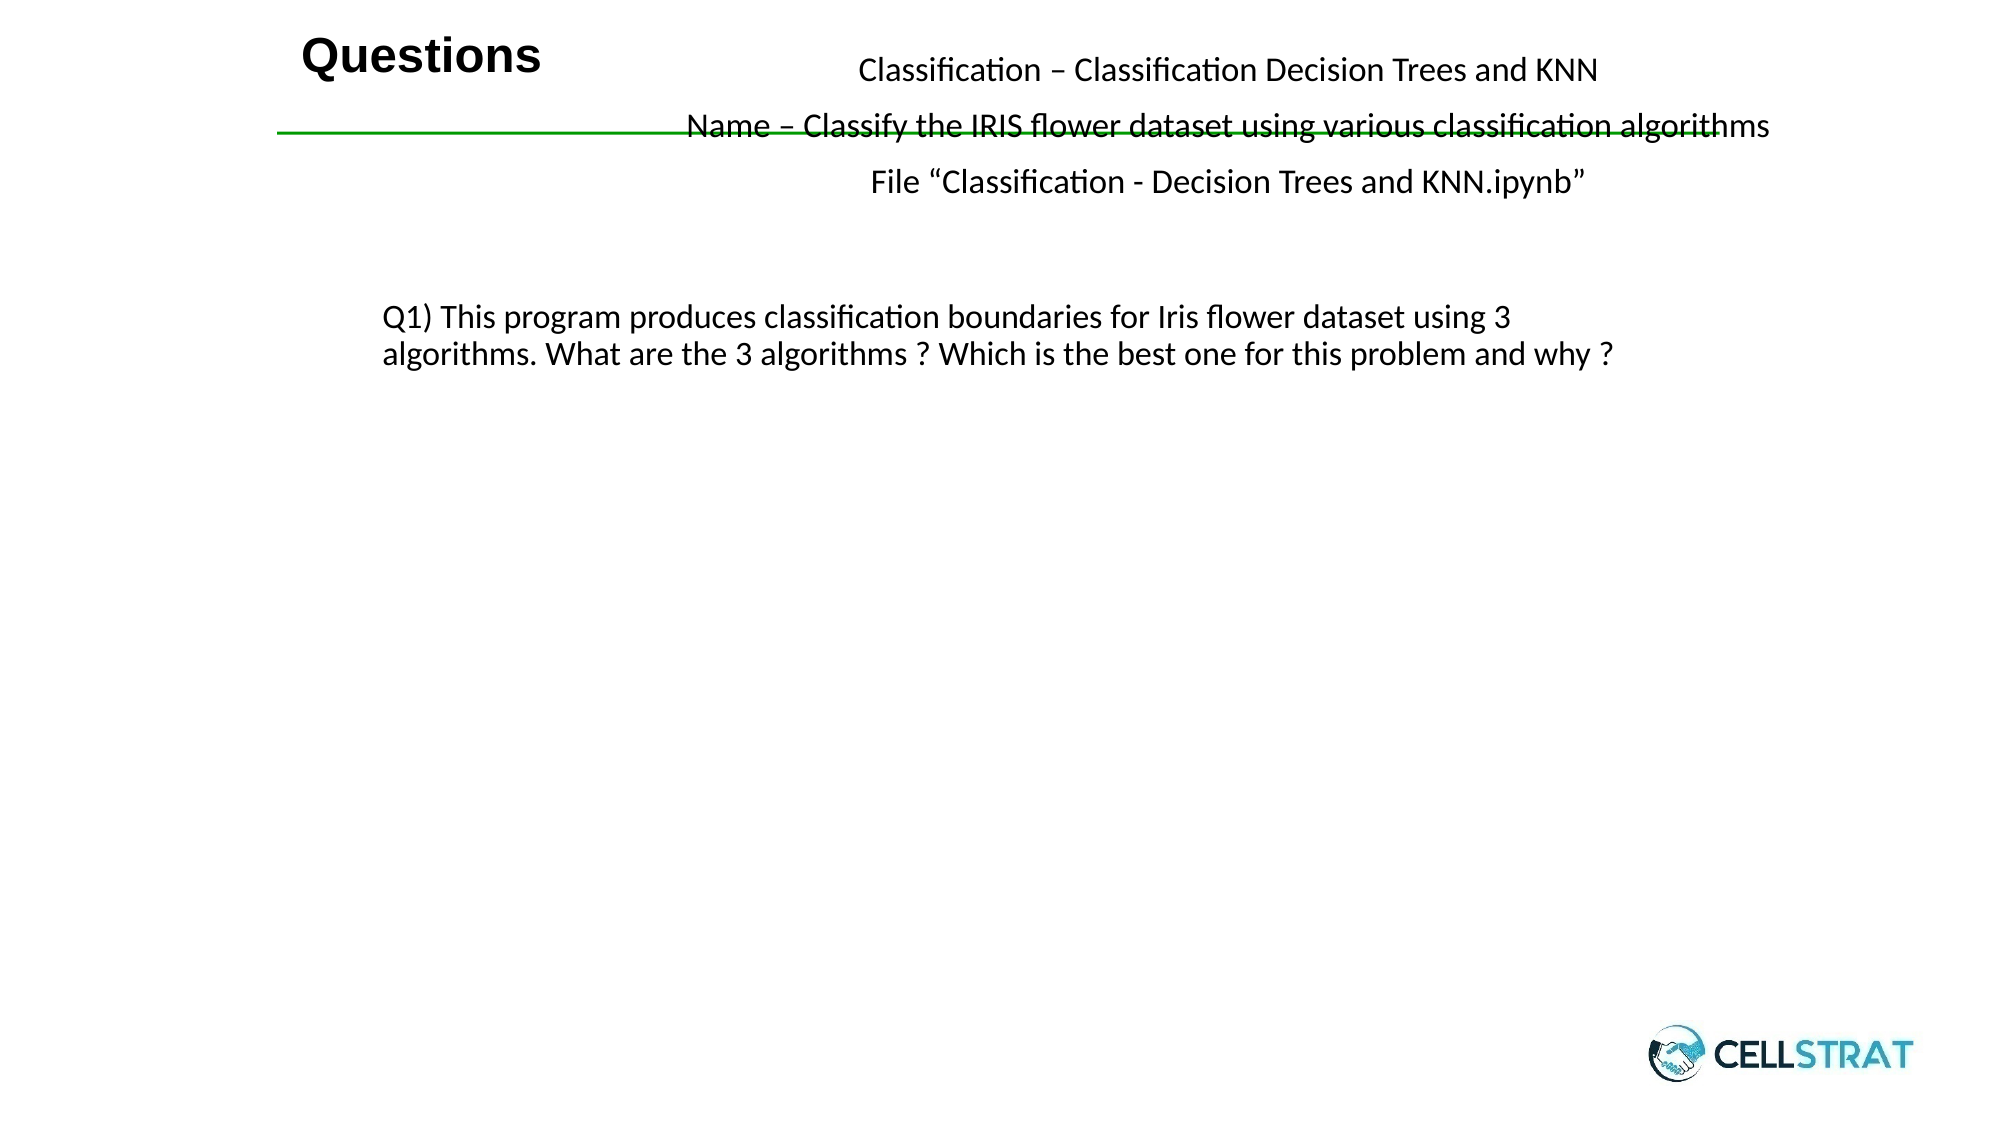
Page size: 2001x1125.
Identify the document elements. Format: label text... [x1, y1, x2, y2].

text_box Questions [287, 16, 1733, 85]
subtitle Q1) This program produces classification boundaries for Iris flower dataset using 3 algorithms. What are the 3 algorithms ? Which is the best one for this problem and why ? [367, 291, 1650, 508]
picture [1638, 1020, 1924, 1087]
subtitle Classification – Classification Decision Trees and KNN Name – Classify the IRIS flower dataset using various classification algorithms File “Classification - Decision Trees and KNN.ipynb” [666, 43, 1792, 248]
